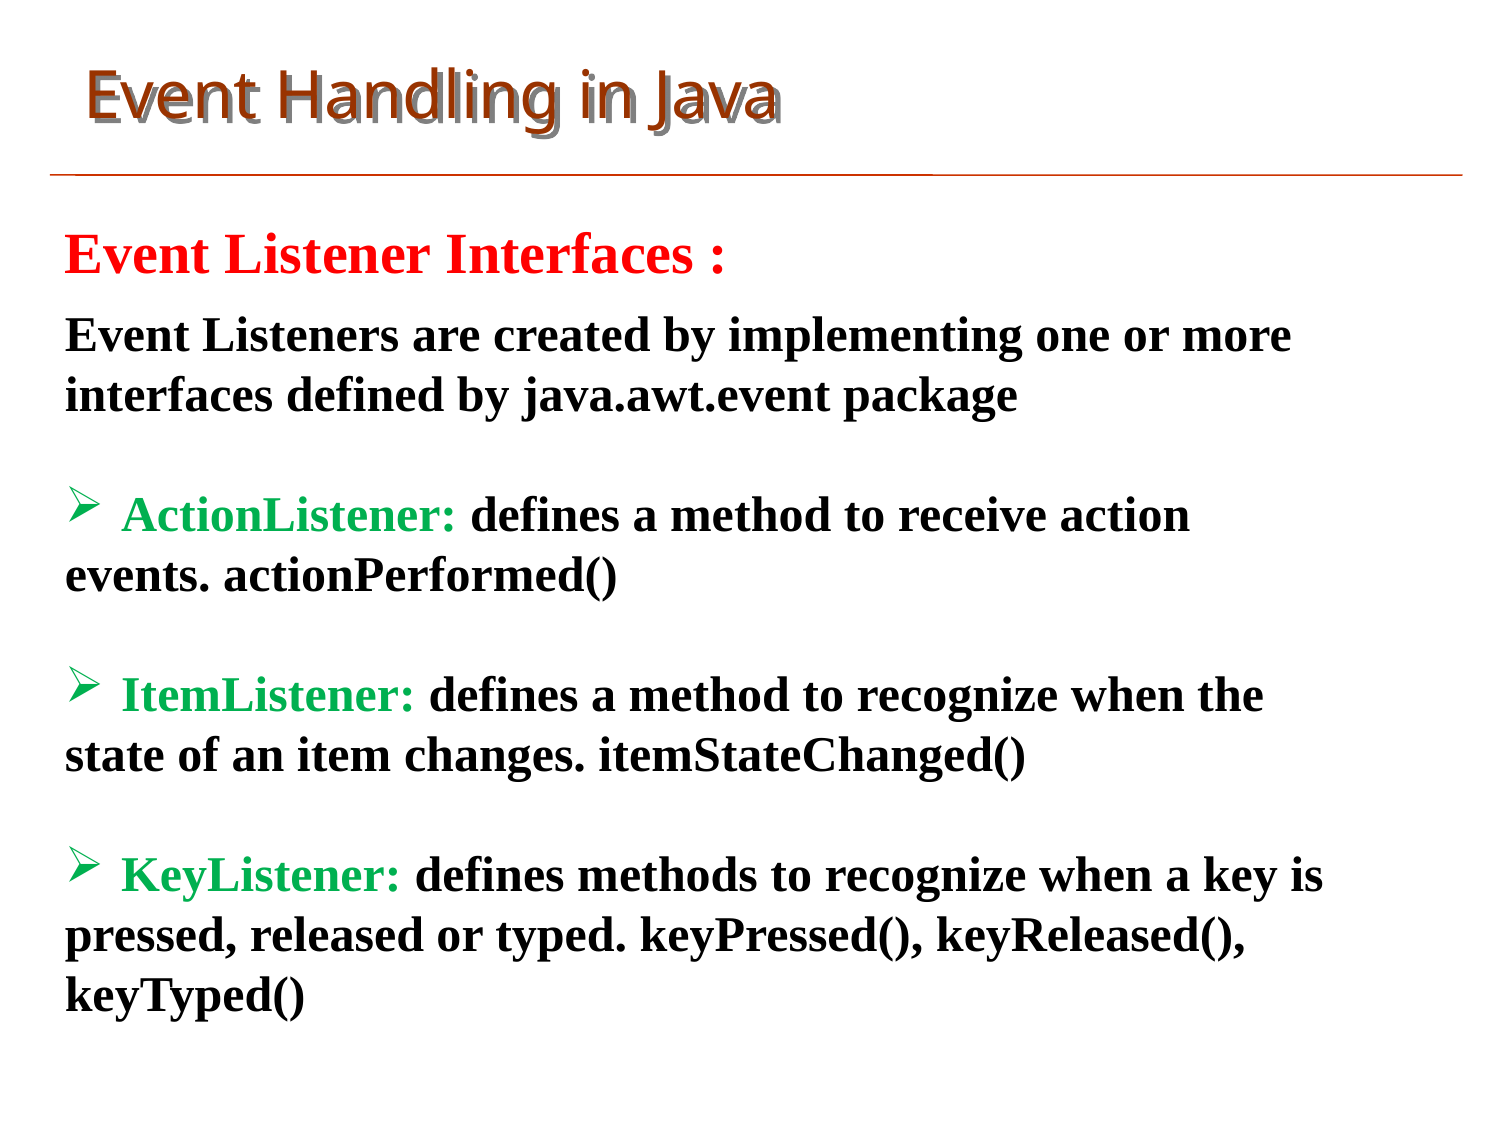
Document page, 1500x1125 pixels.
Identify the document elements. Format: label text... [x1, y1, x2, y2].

text_box Event Listeners are created by implementing one or more interfaces defined by java.awt.event package ActionListener: defines a method to receive action events. actionPerformed() ItemListener: defines a method to recognize when the state of an item changes. itemStateChanged() KeyListener: defines methods to recognize when a key is pressed, released or typed. keyPressed(), keyReleased(), keyTyped() [49, 293, 1463, 1089]
text_box Event Handling in Java [68, 44, 969, 140]
text_box Event Listener Interfaces : [49, 208, 1339, 293]
